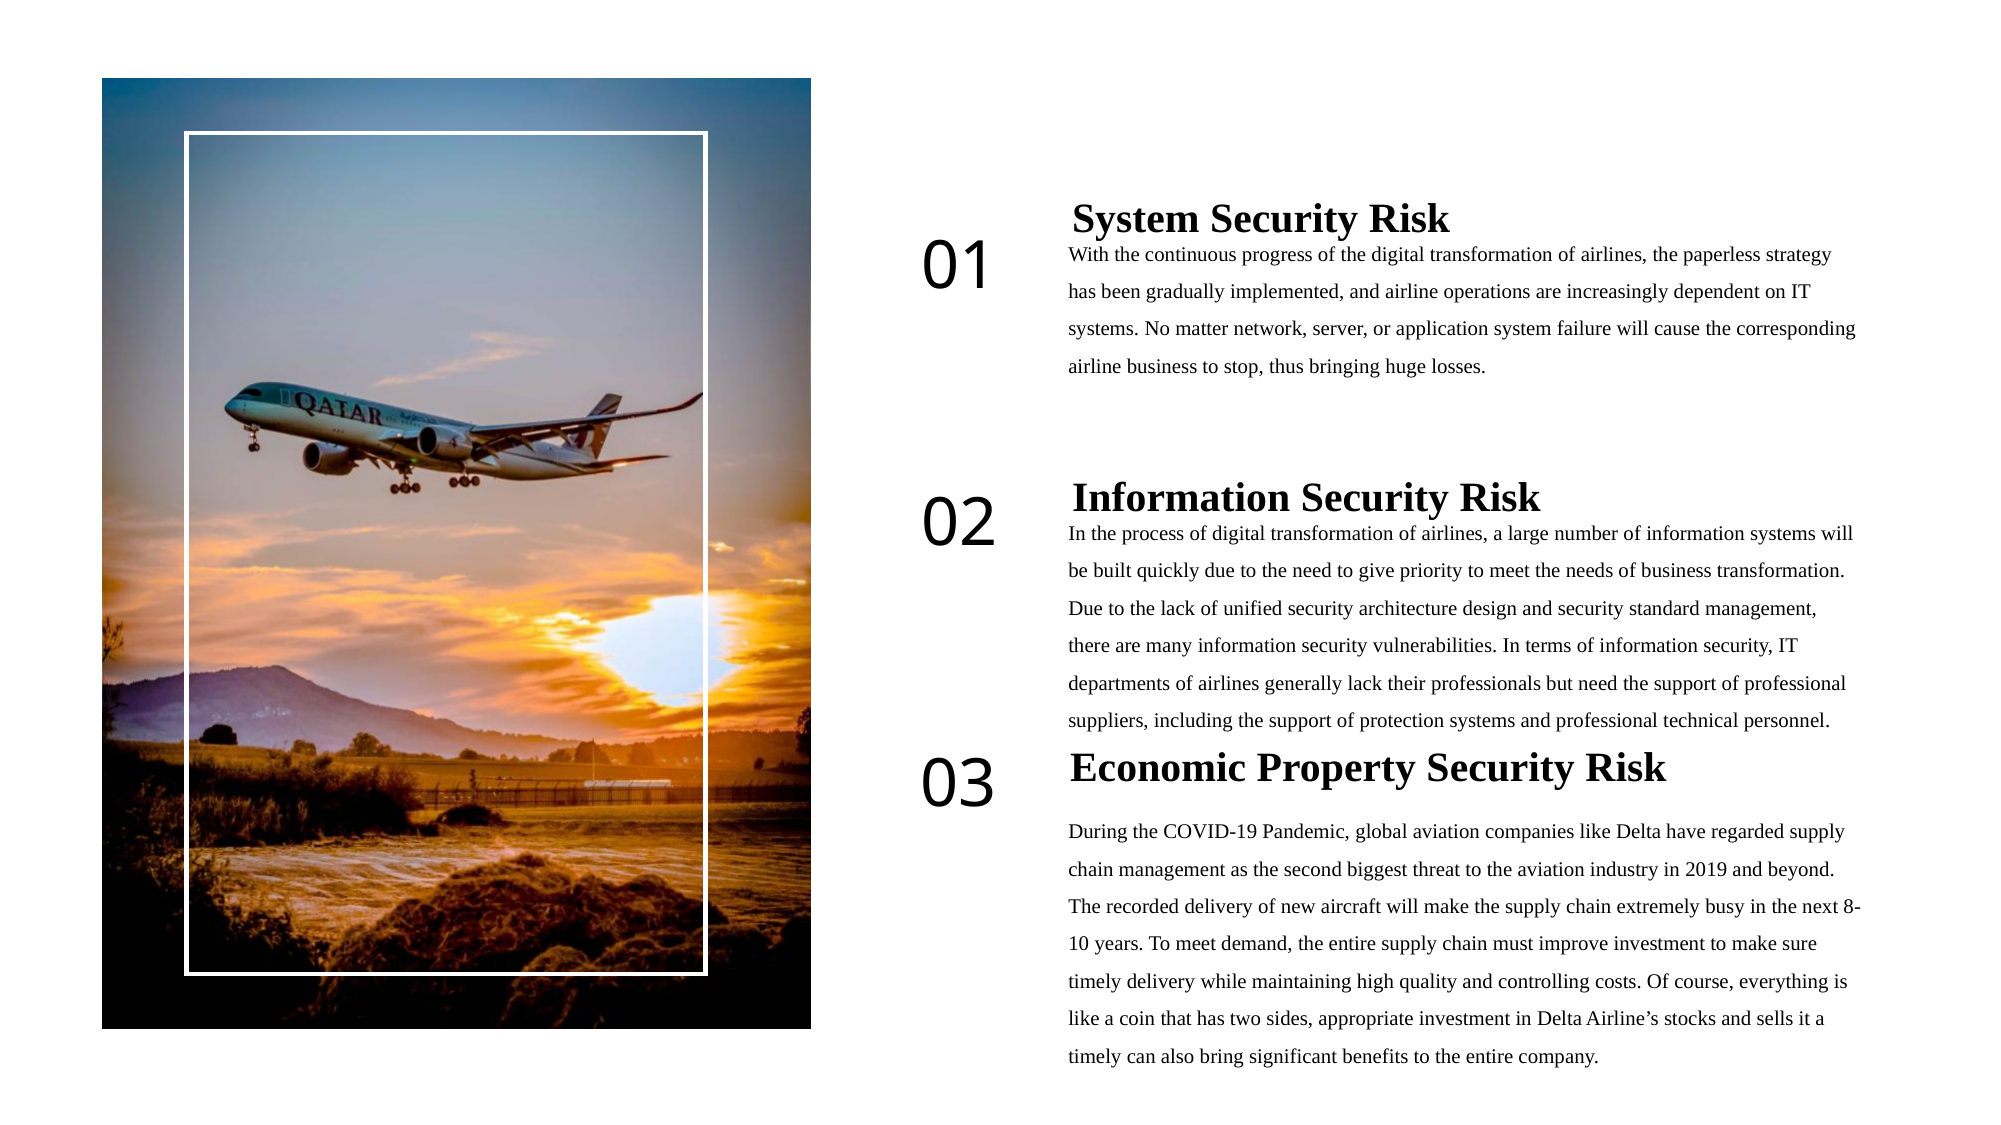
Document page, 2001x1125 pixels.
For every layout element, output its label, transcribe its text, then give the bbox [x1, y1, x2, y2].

text_box In the process of digital transformation of airlines, a large number of information systems will be built quickly due to the need to give priority to meet the needs of business transformation. Due to the lack of unified security architecture design and security standard management, there are many information security vulnerabilities. In terms of information security, IT departments of airlines generally lack their professionals but need the support of professional suppliers, including the support of protection systems and professional technical personnel. [1053, 499, 1879, 740]
text_box Information Security Risk [1057, 412, 1606, 499]
text_box System Security Risk [1057, 133, 1538, 220]
text_box 02 [906, 471, 1023, 567]
picture [102, 78, 811, 1029]
picture [102, 78, 112, 82]
text_box During the COVID-19 Pandemic, global aviation companies like Delta have regarded supply chain management as the second biggest threat to the aviation industry in 2019 and beyond. The recorded delivery of new aircraft will make the supply chain extremely busy in the next 8-10 years. To meet demand, the entire supply chain must improve investment to make sure timely delivery while maintaining high quality and controlling costs. Of course, everything is like a coin that has two sides, appropriate investment in Delta Airline’s stocks and sells it a timely can also bring significant benefits to the entire company. [1053, 797, 1879, 1075]
text_box With the continuous progress of the digital transformation of airlines, the paperless strategy has been gradually implemented, and airline operations are increasingly dependent on IT systems. No matter network, server, or application system failure will cause the corresponding airline business to stop, thus bringing huge losses. [1053, 220, 1879, 385]
text_box Economic Property Security Risk [1055, 732, 1696, 797]
text_box 03 [905, 732, 1039, 827]
text_box 01 [906, 214, 1057, 310]
